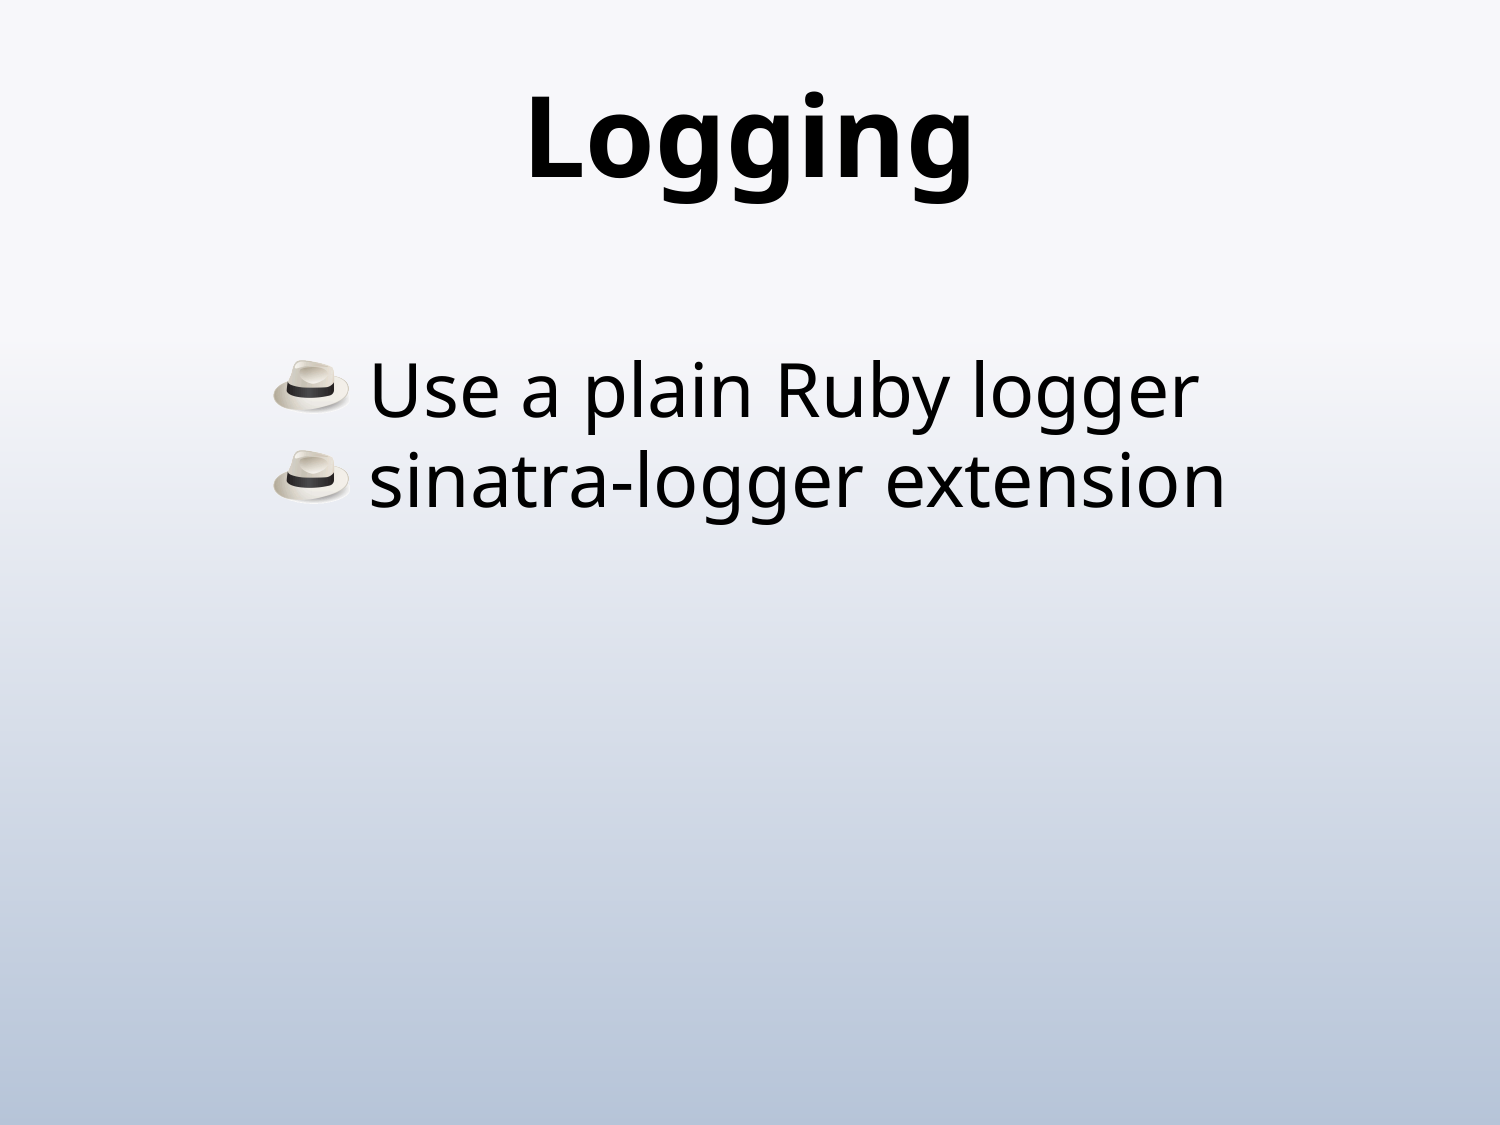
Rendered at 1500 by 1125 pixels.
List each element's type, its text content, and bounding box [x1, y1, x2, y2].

picture [273, 450, 350, 504]
picture [273, 360, 350, 414]
title Logging [150, 37, 1350, 245]
text_box Use a plain Ruby logger sinatra-logger extension [258, 244, 1243, 530]
